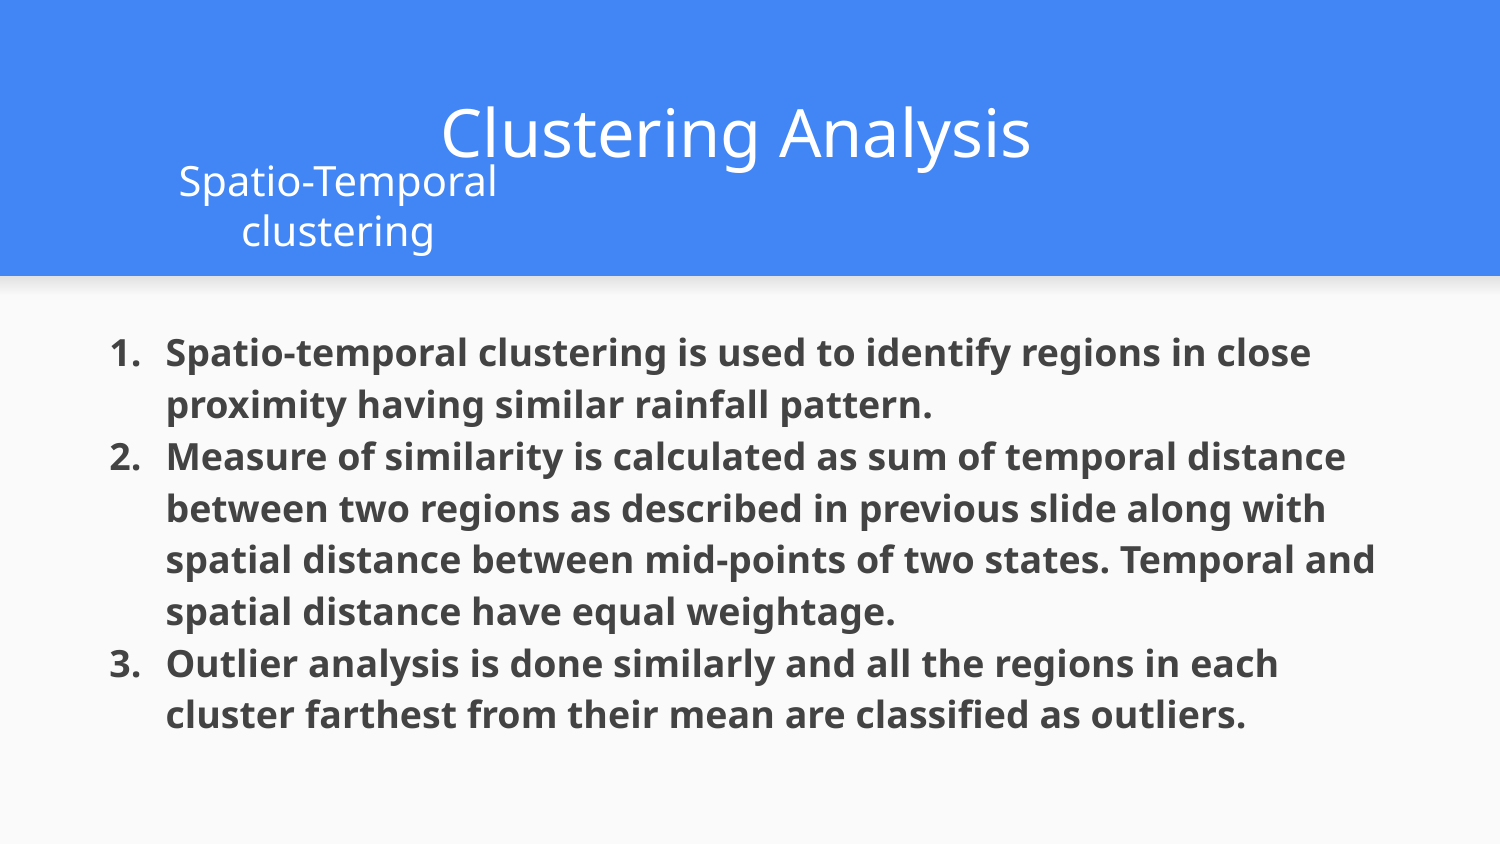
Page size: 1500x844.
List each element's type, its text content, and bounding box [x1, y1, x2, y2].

title Clustering Analysis [62, 60, 1412, 186]
title Spatio-Temporal clustering [62, 185, 614, 271]
list Spatio-temporal clustering is used to identify regions in close proximity having similar rainfall pattern. Measure of similarity is calculated as sum of temporal distance between two regions as described in previous slide along with spatial distance between mid-points of two states. Temporal and spatial distance have equal weightage. Outlier analysis is done similarly and all the regions in each cluster farthest from their mean are classified as outliers. [75, 307, 1425, 837]
